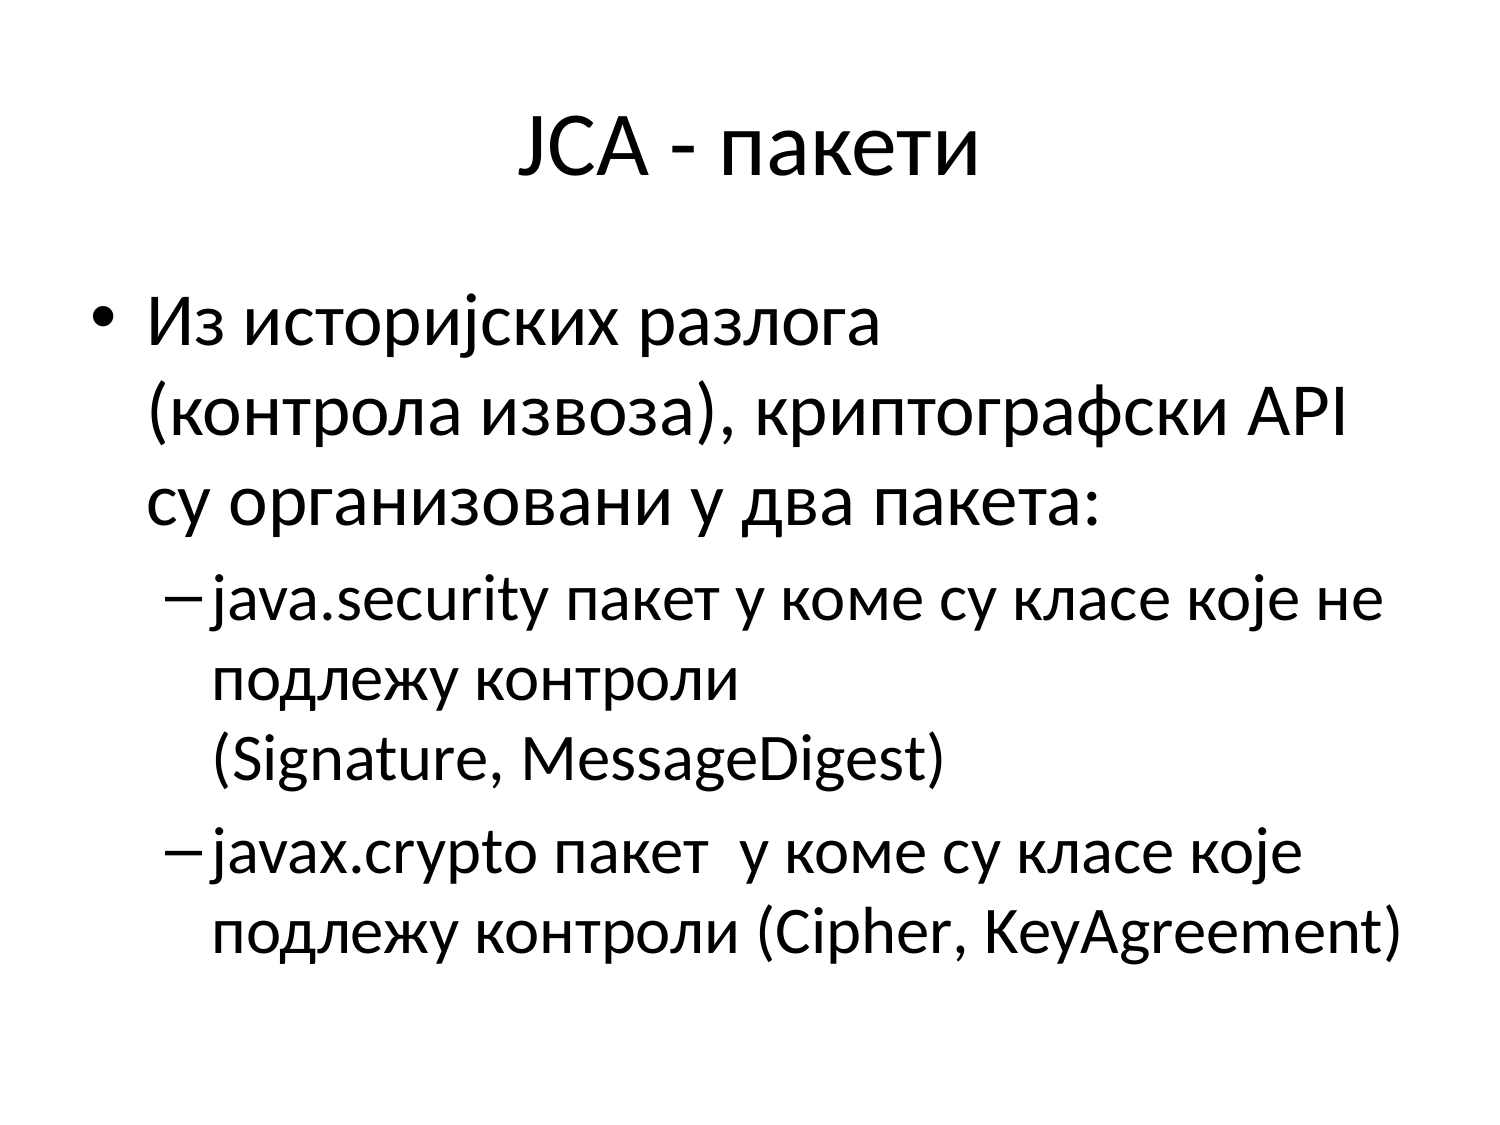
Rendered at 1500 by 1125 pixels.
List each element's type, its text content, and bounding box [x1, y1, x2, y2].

title JCA - пакети [75, 45, 1425, 233]
list Из историјских разлога (контрола извоза), криптографски API су организовани у два пакета: java.security пакет у коме су класе које не подлежу контроли (Signature, MessageDigest) javax.crypto пакет у коме су класе које подлежу контроли (Cipher, KeyAgreement) [75, 262, 1425, 1005]
